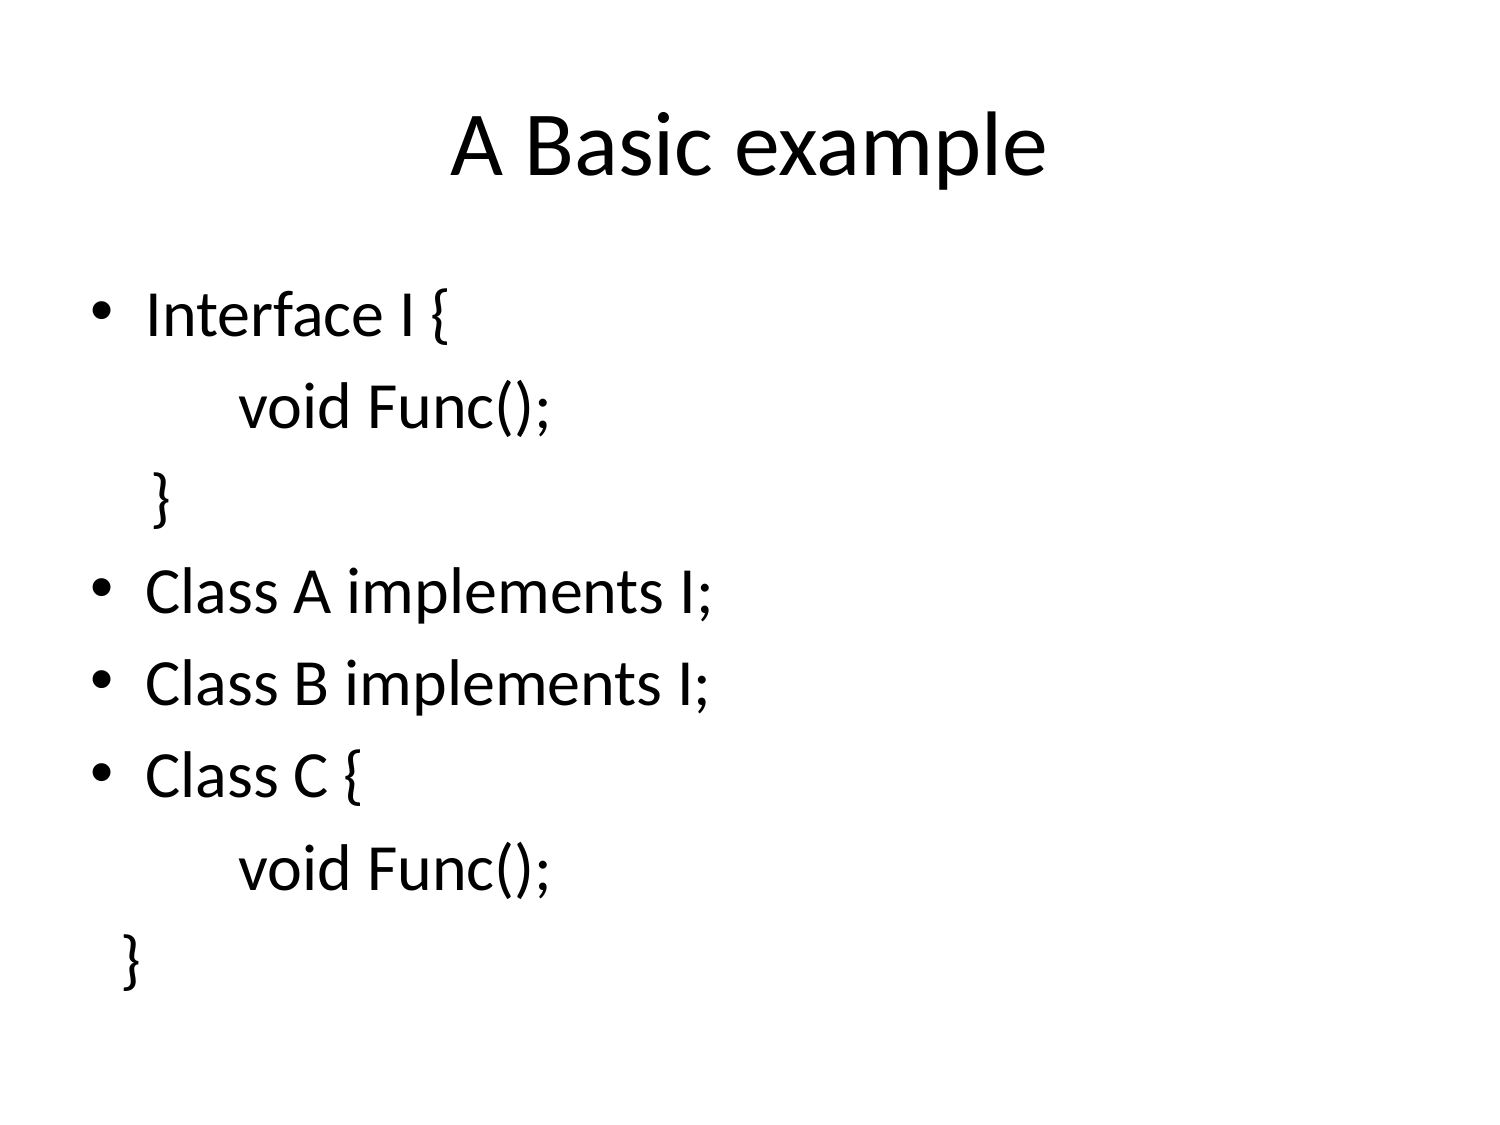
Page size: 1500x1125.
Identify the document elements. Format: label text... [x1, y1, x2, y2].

list Interface I { void Func(); } Class A implements I; Class B implements I; Class C { void Func(); } [75, 262, 1425, 1005]
title A Basic example [75, 45, 1425, 233]
